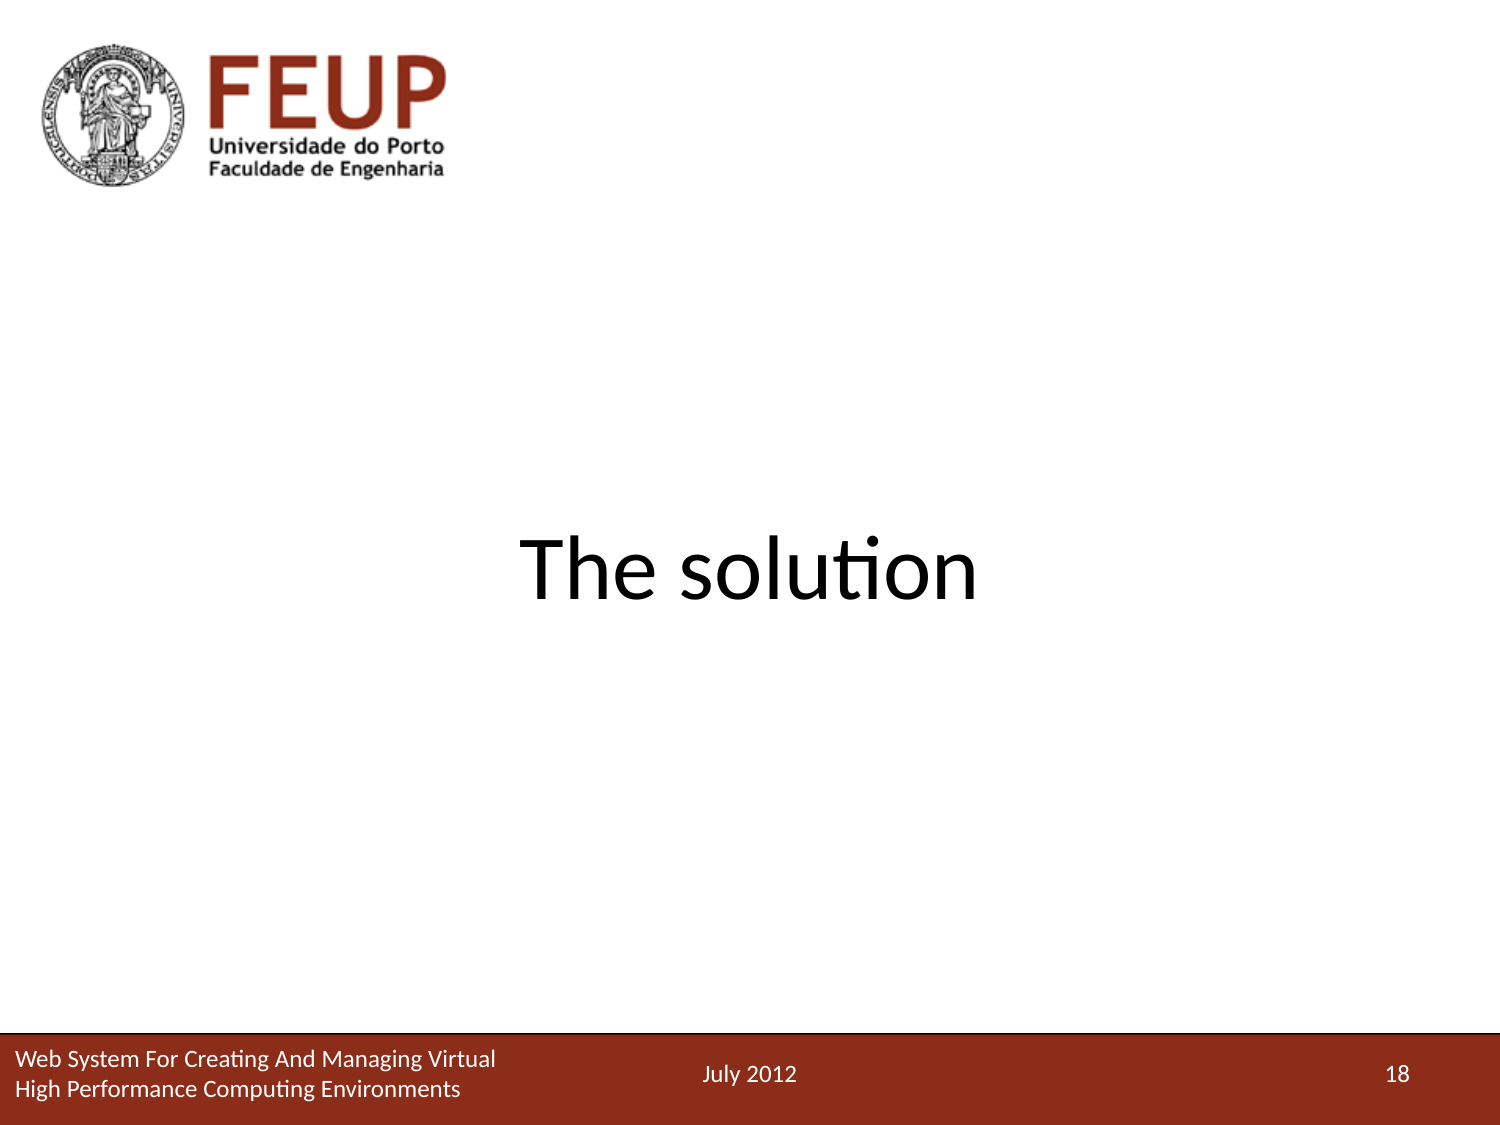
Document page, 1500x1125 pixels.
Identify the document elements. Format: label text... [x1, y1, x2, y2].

picture [9, 10, 479, 220]
slide_number Web System For Creating And Managing Virtual High Performance Computing Environments [0, 1042, 512, 1103]
footer July 2012 [512, 1042, 988, 1103]
title The solution [112, 441, 1388, 683]
picture [0, 1033, 1500, 1125]
slide_number 18 [1074, 1042, 1425, 1103]
